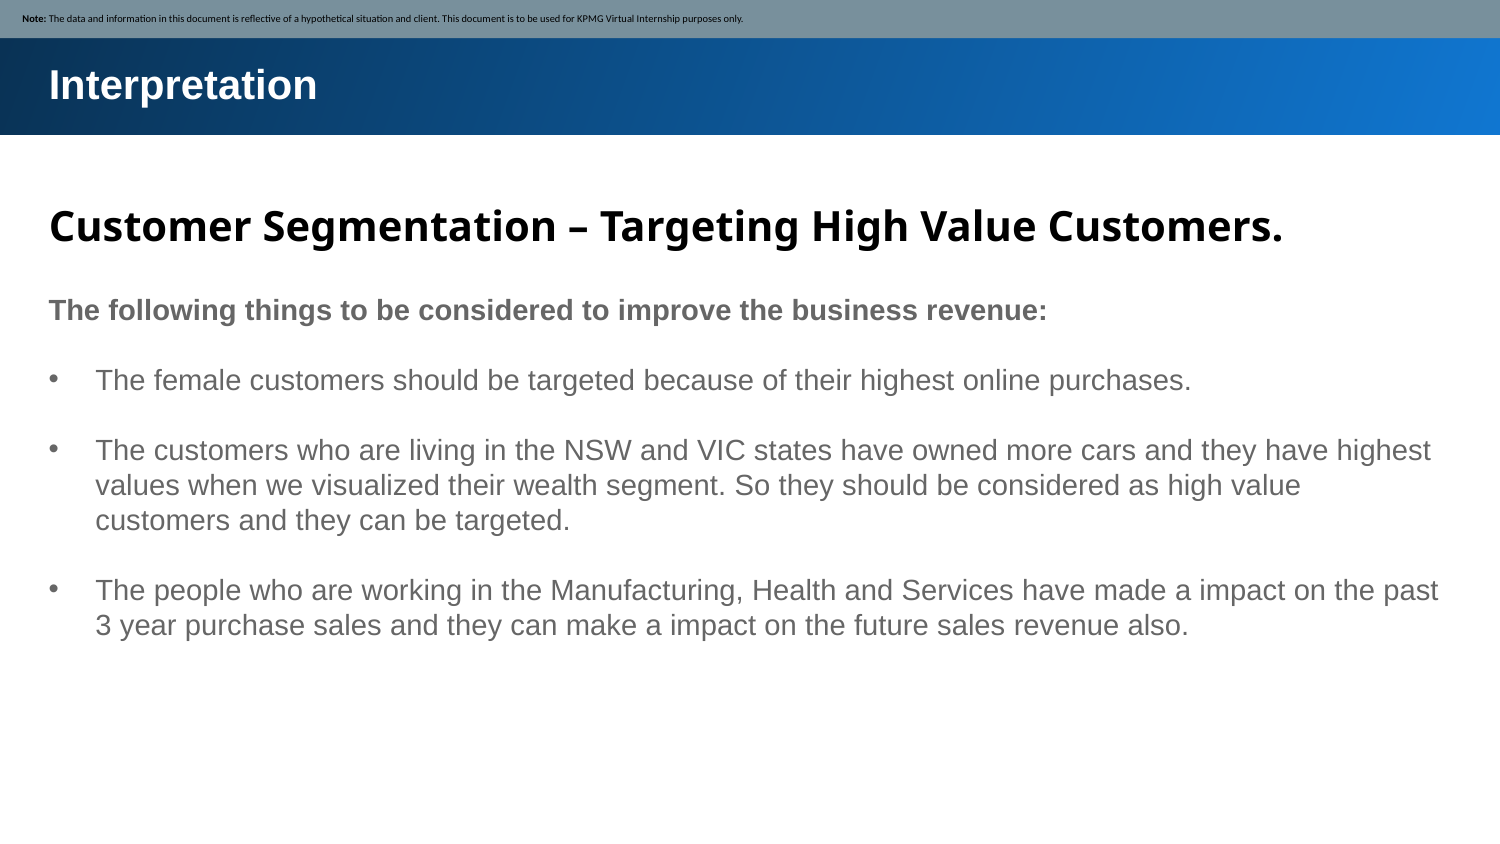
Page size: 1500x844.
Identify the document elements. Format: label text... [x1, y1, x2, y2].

text_box Interpretation [33, 43, 1439, 124]
text_box Note: The data and information in this document is reflective of a hypothetical situation and client. This document is to be used for KPMG Virtual Internship purposes only. [0, 0, 1500, 39]
text_box The following things to be considered to improve the business revenue: The female customers should be targeted because of their highest online purchases. The customers who are living in the NSW and VIC states have owned more cars and they have highest values when we visualized their wealth segment. So they should be considered as high value customers and they can be targeted. The people who are working in the Manufacturing, Health and Services have made a impact on the past 3 year purchase sales and they can make a impact on the future sales revenue also. [33, 276, 1456, 691]
text_box Customer Segmentation – Targeting High Value Customers. [33, 177, 1439, 266]
text_box [0, 39, 1500, 135]
